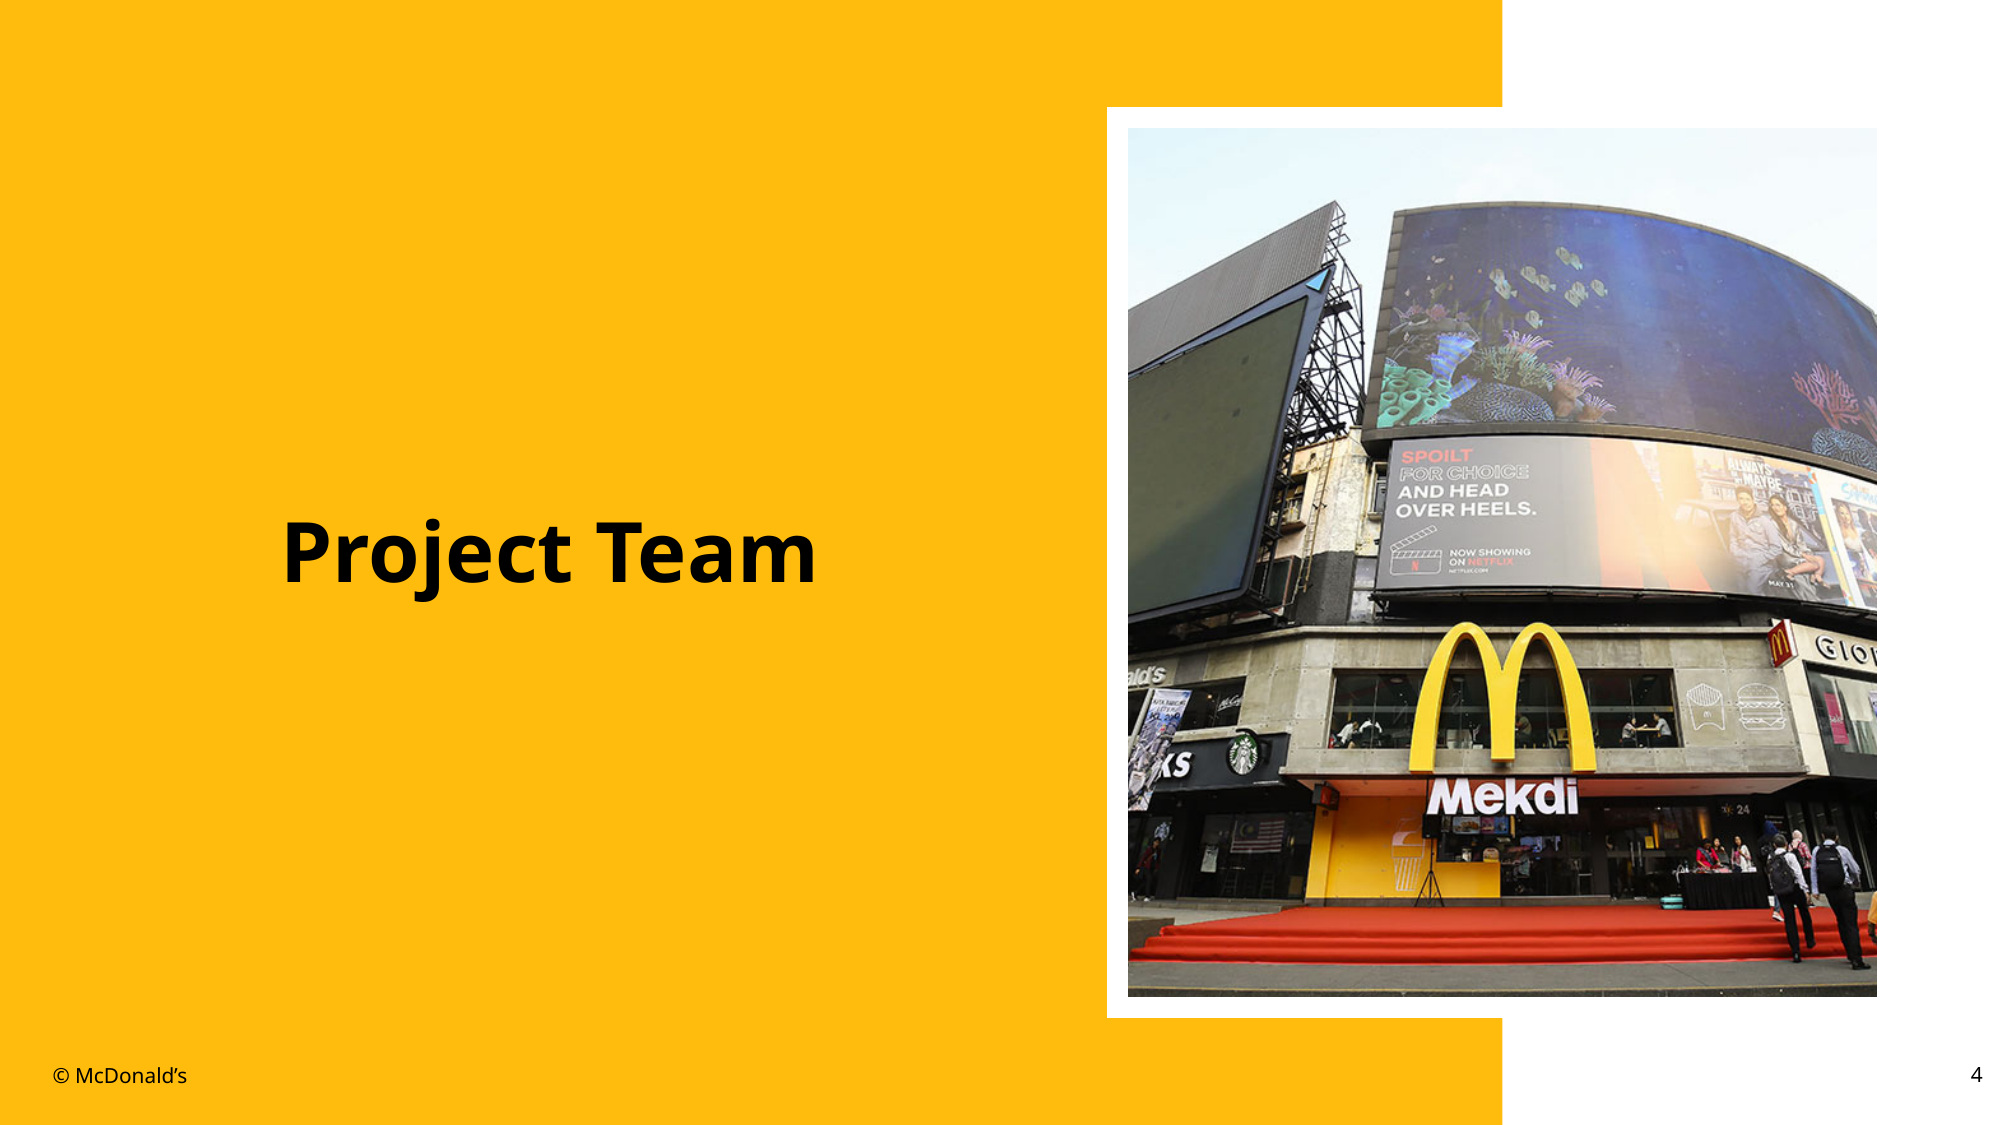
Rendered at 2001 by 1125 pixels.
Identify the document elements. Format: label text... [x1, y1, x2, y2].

picture [1127, 127, 1878, 998]
title Project Team [54, 37, 1045, 1088]
